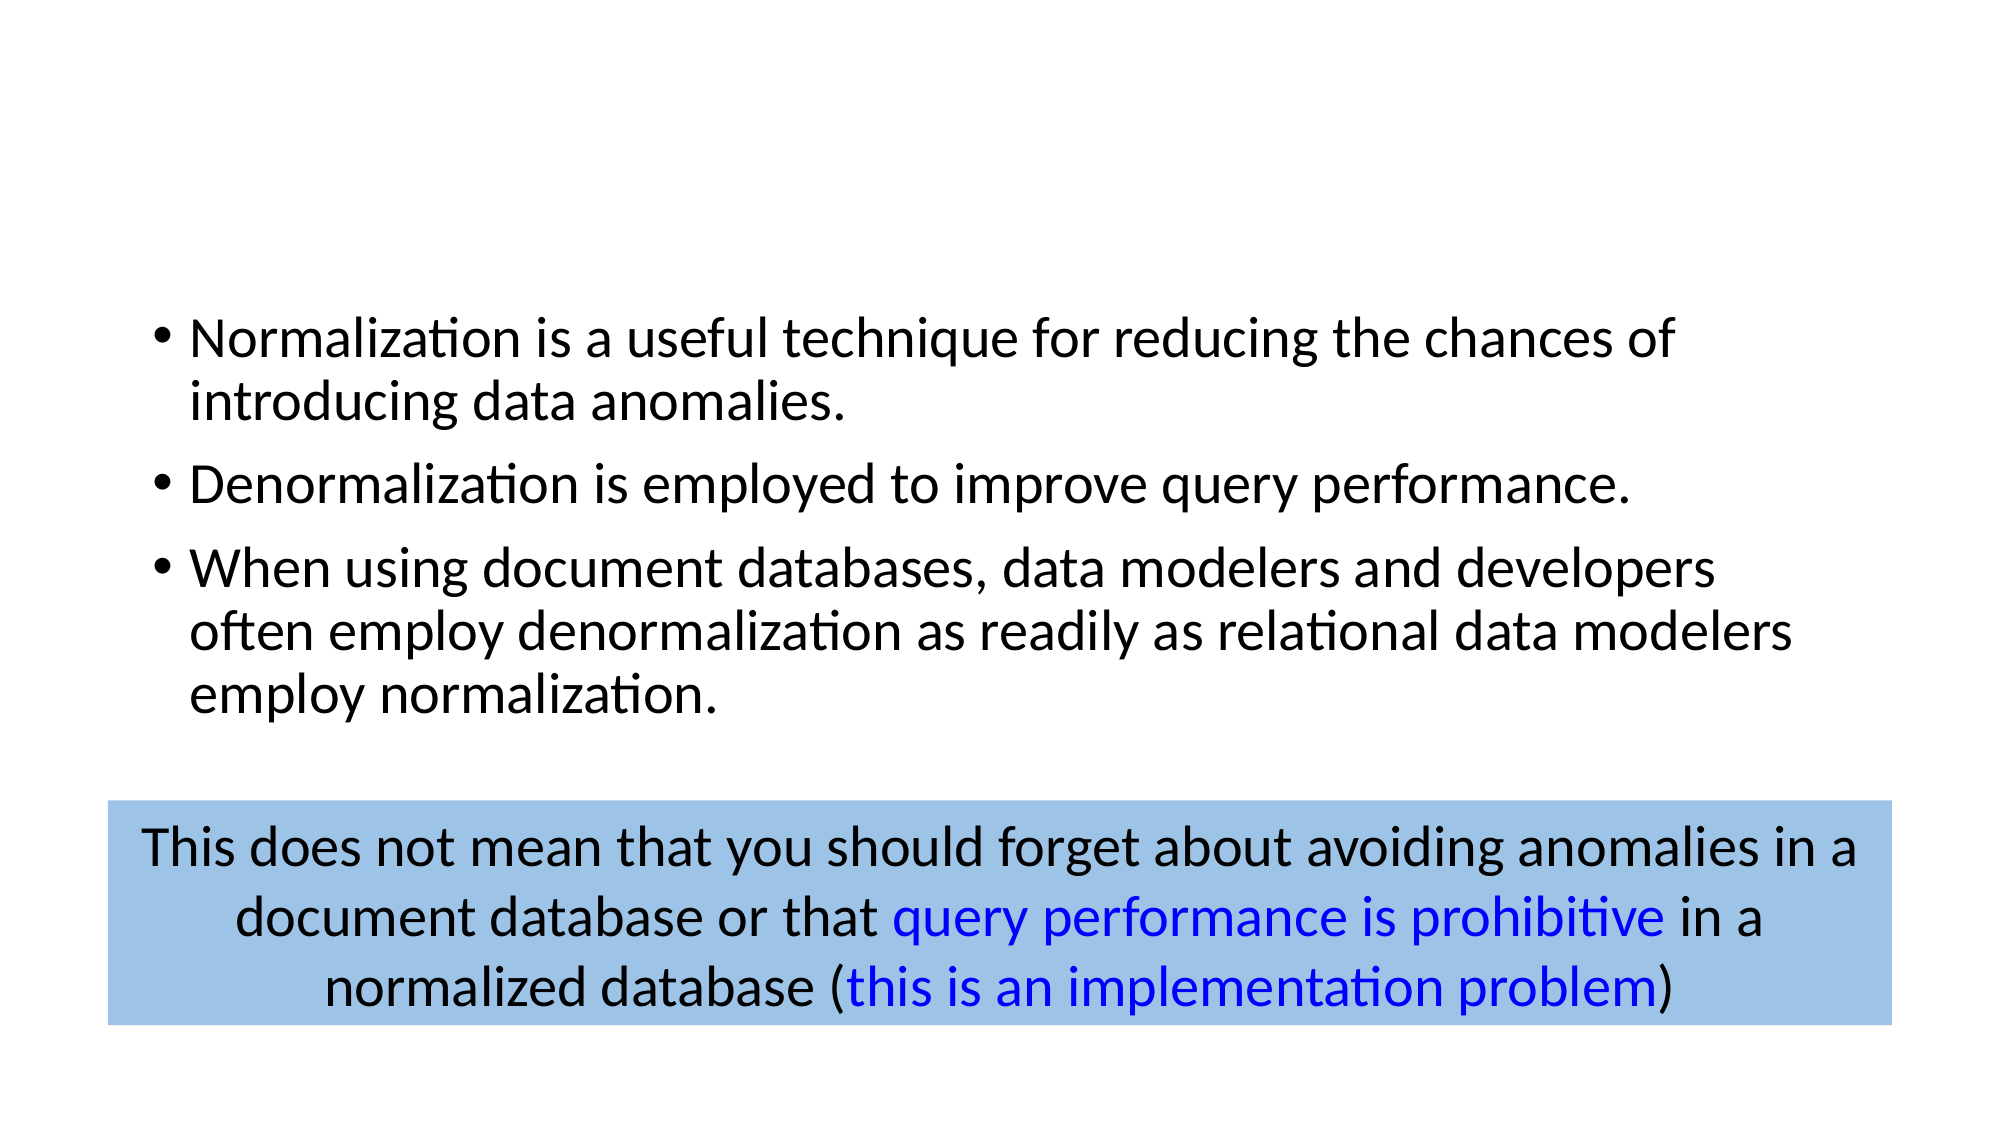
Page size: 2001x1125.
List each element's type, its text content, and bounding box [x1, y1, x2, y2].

text_box This does not mean that you should forget about avoiding anomalies in a document database or that query performance is prohibitive in a normalized database (this is an implementation problem) [107, 800, 1892, 1026]
list Normalization is a useful technique for reducing the chances of introducing data anomalies. Denormalization is employed to improve query performance. When using document databases, data modelers and developers often employ denormalization as readily as relational data modelers employ normalization. [137, 299, 1863, 800]
